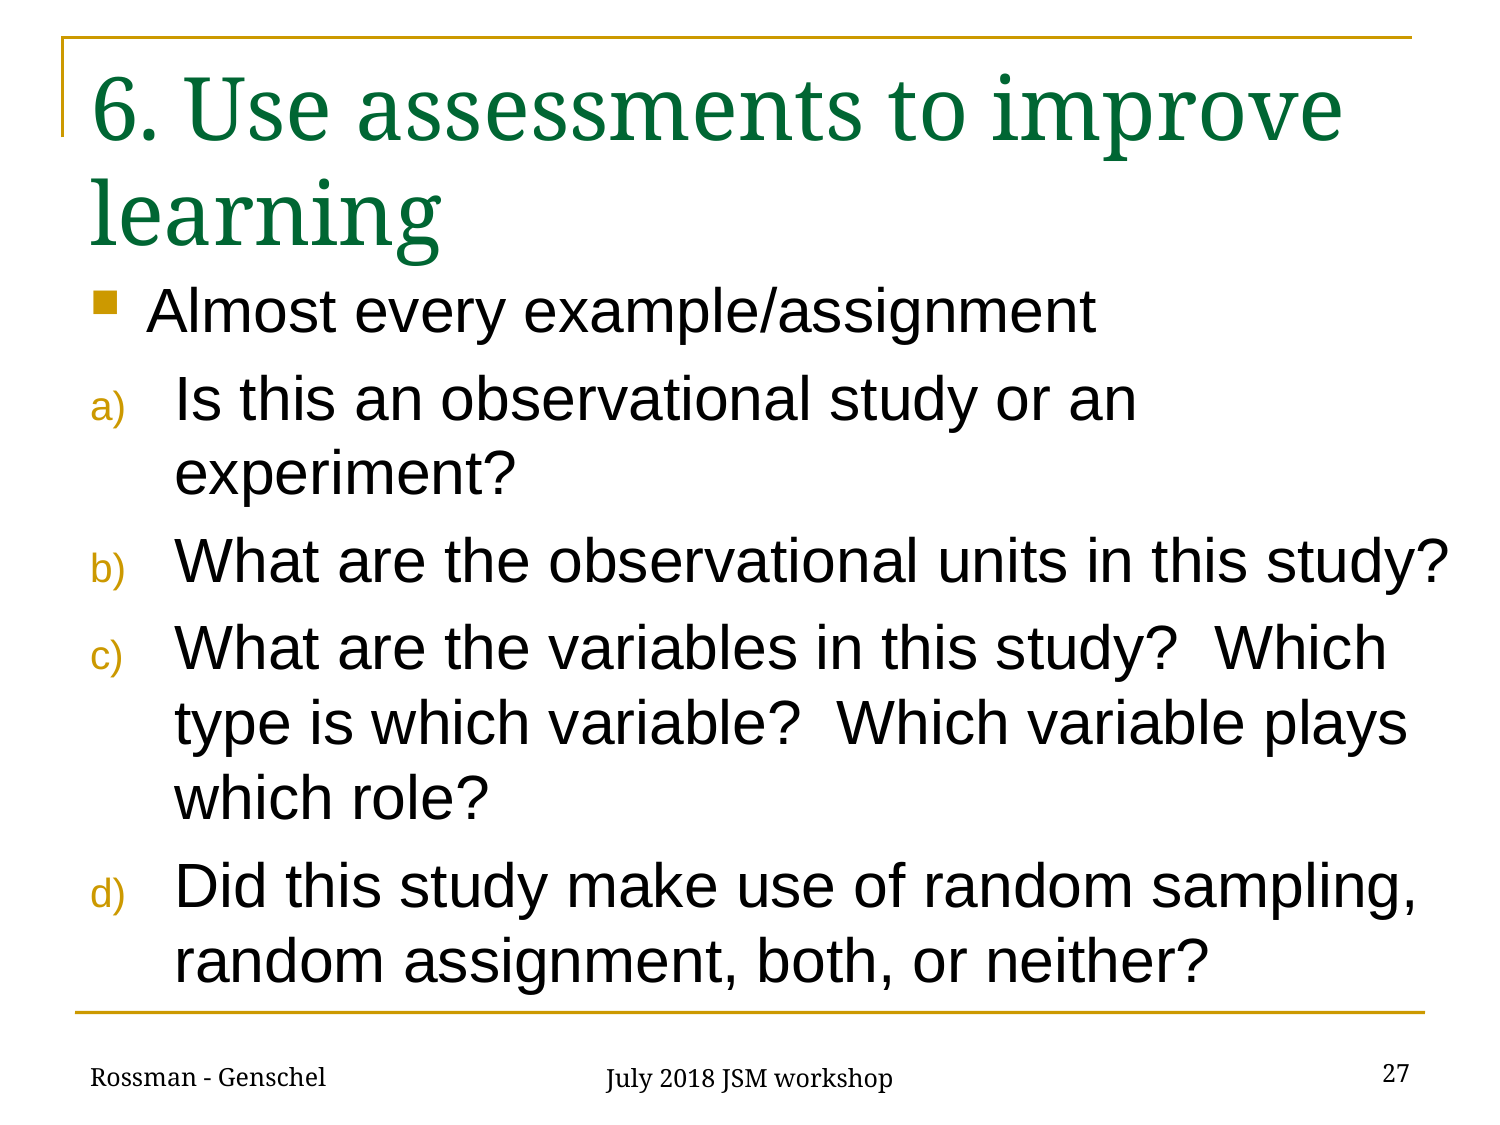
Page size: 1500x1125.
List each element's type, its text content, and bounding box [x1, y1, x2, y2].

slide_number Rossman - Genschel [74, 1023, 426, 1100]
footer July 2018 JSM workshop [512, 1024, 988, 1101]
slide_number 27 [1074, 1023, 1426, 1100]
title 6. Use assessments to improve learning [75, 45, 1450, 233]
list Almost every example/assignment Is this an observational study or an experiment? What are the observational units in this study? What are the variables in this study? Which type is which variable? Which variable plays which role? Did this study make use of random sampling, random assignment, both, or neither? [75, 262, 1475, 1006]
